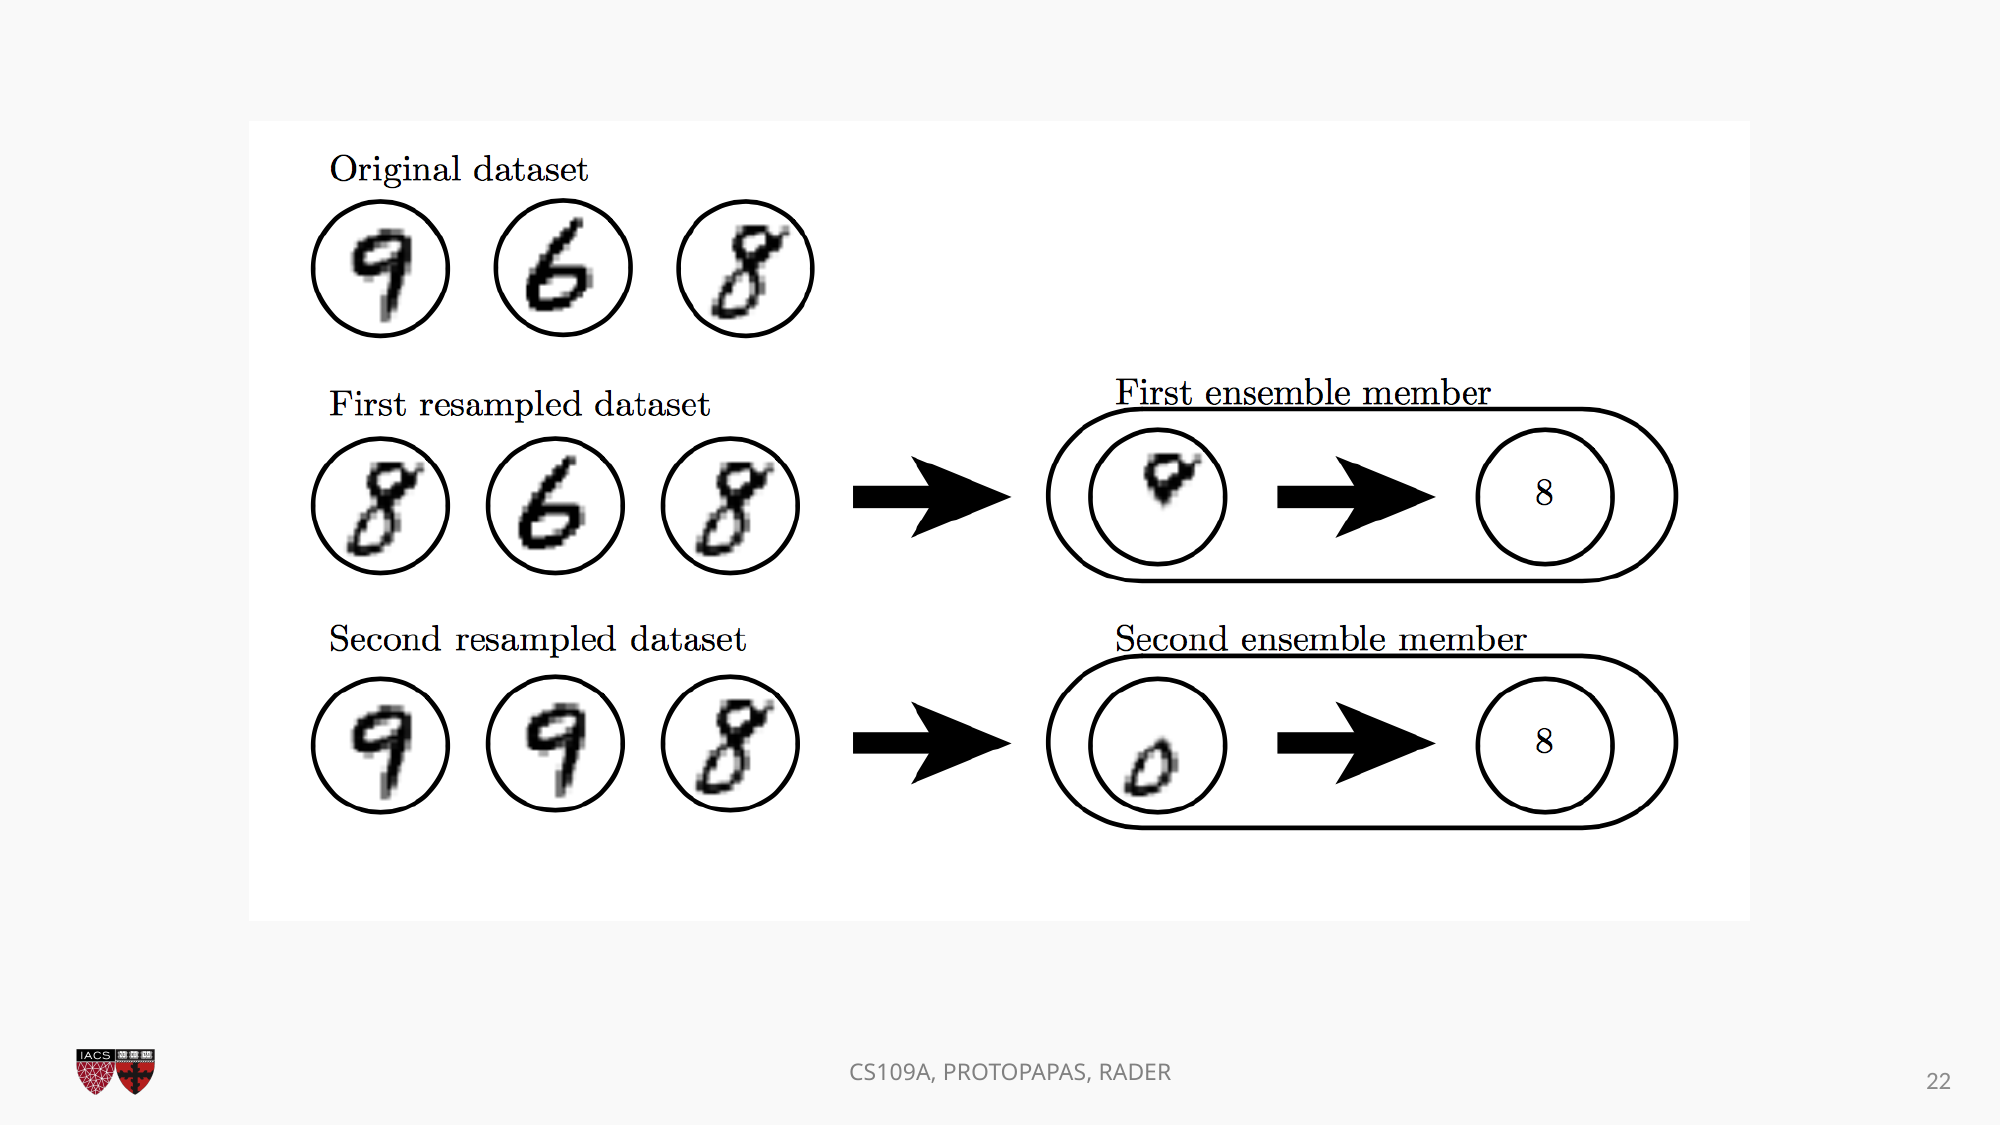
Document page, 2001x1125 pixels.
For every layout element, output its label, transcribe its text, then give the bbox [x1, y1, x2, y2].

picture [75, 1049, 155, 1095]
picture [249, 121, 1751, 922]
slide_number 22 [1500, 1050, 1967, 1110]
